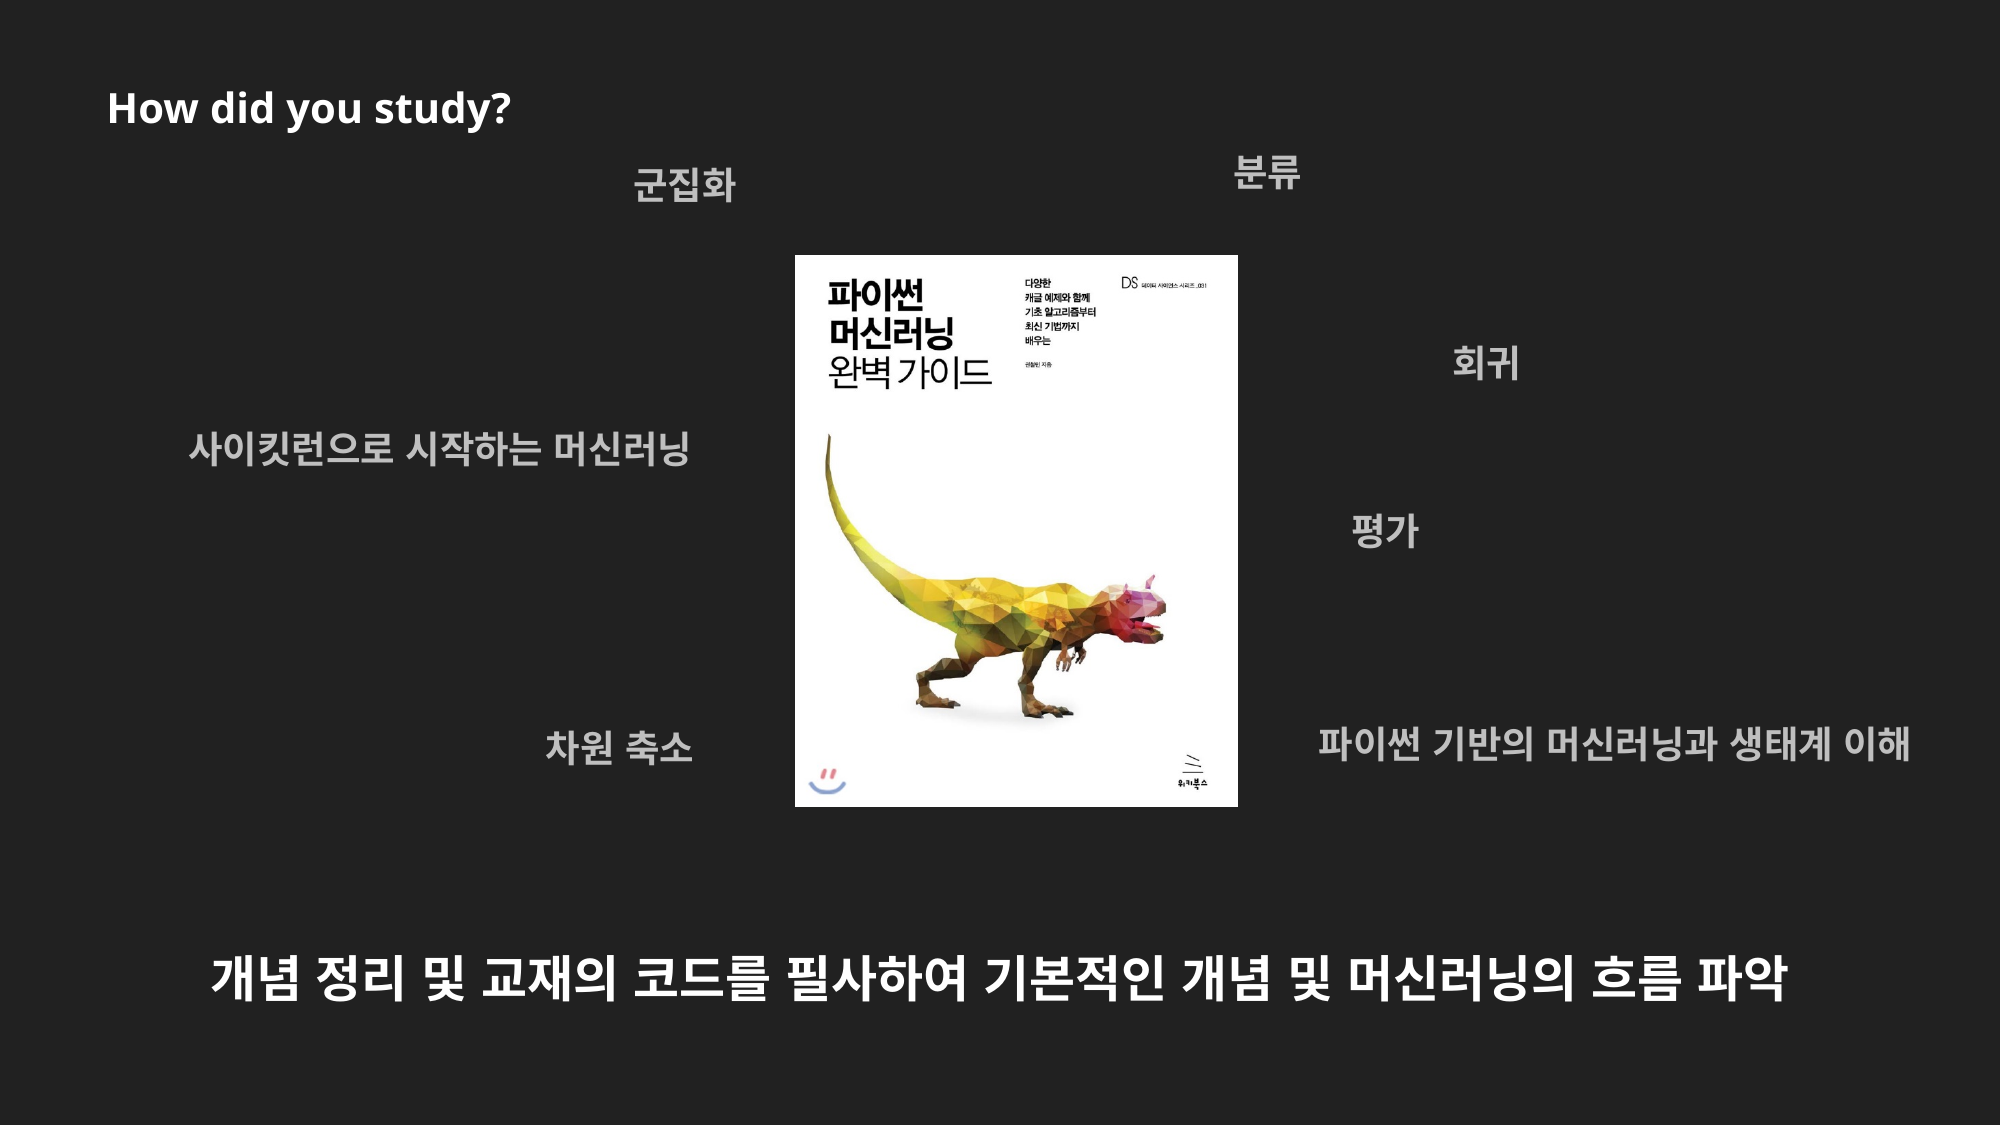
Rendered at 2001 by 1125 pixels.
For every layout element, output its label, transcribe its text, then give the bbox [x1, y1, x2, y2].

text_box 개념 정리 및 교재의 코드를 필사하여 기본적인 개념 및 머신러닝의 흐름 파악 [0, 939, 2000, 1015]
text_box 분류 [1218, 141, 1328, 202]
text_box 차원 축소 [530, 718, 678, 778]
chart [678, 213, 1949, 798]
text_box 군집화 [618, 143, 796, 227]
text_box How did you study? [91, 49, 884, 140]
text_box 사이킷런으로 시작하는 머신러닝 [173, 419, 678, 479]
picture [795, 255, 1238, 807]
